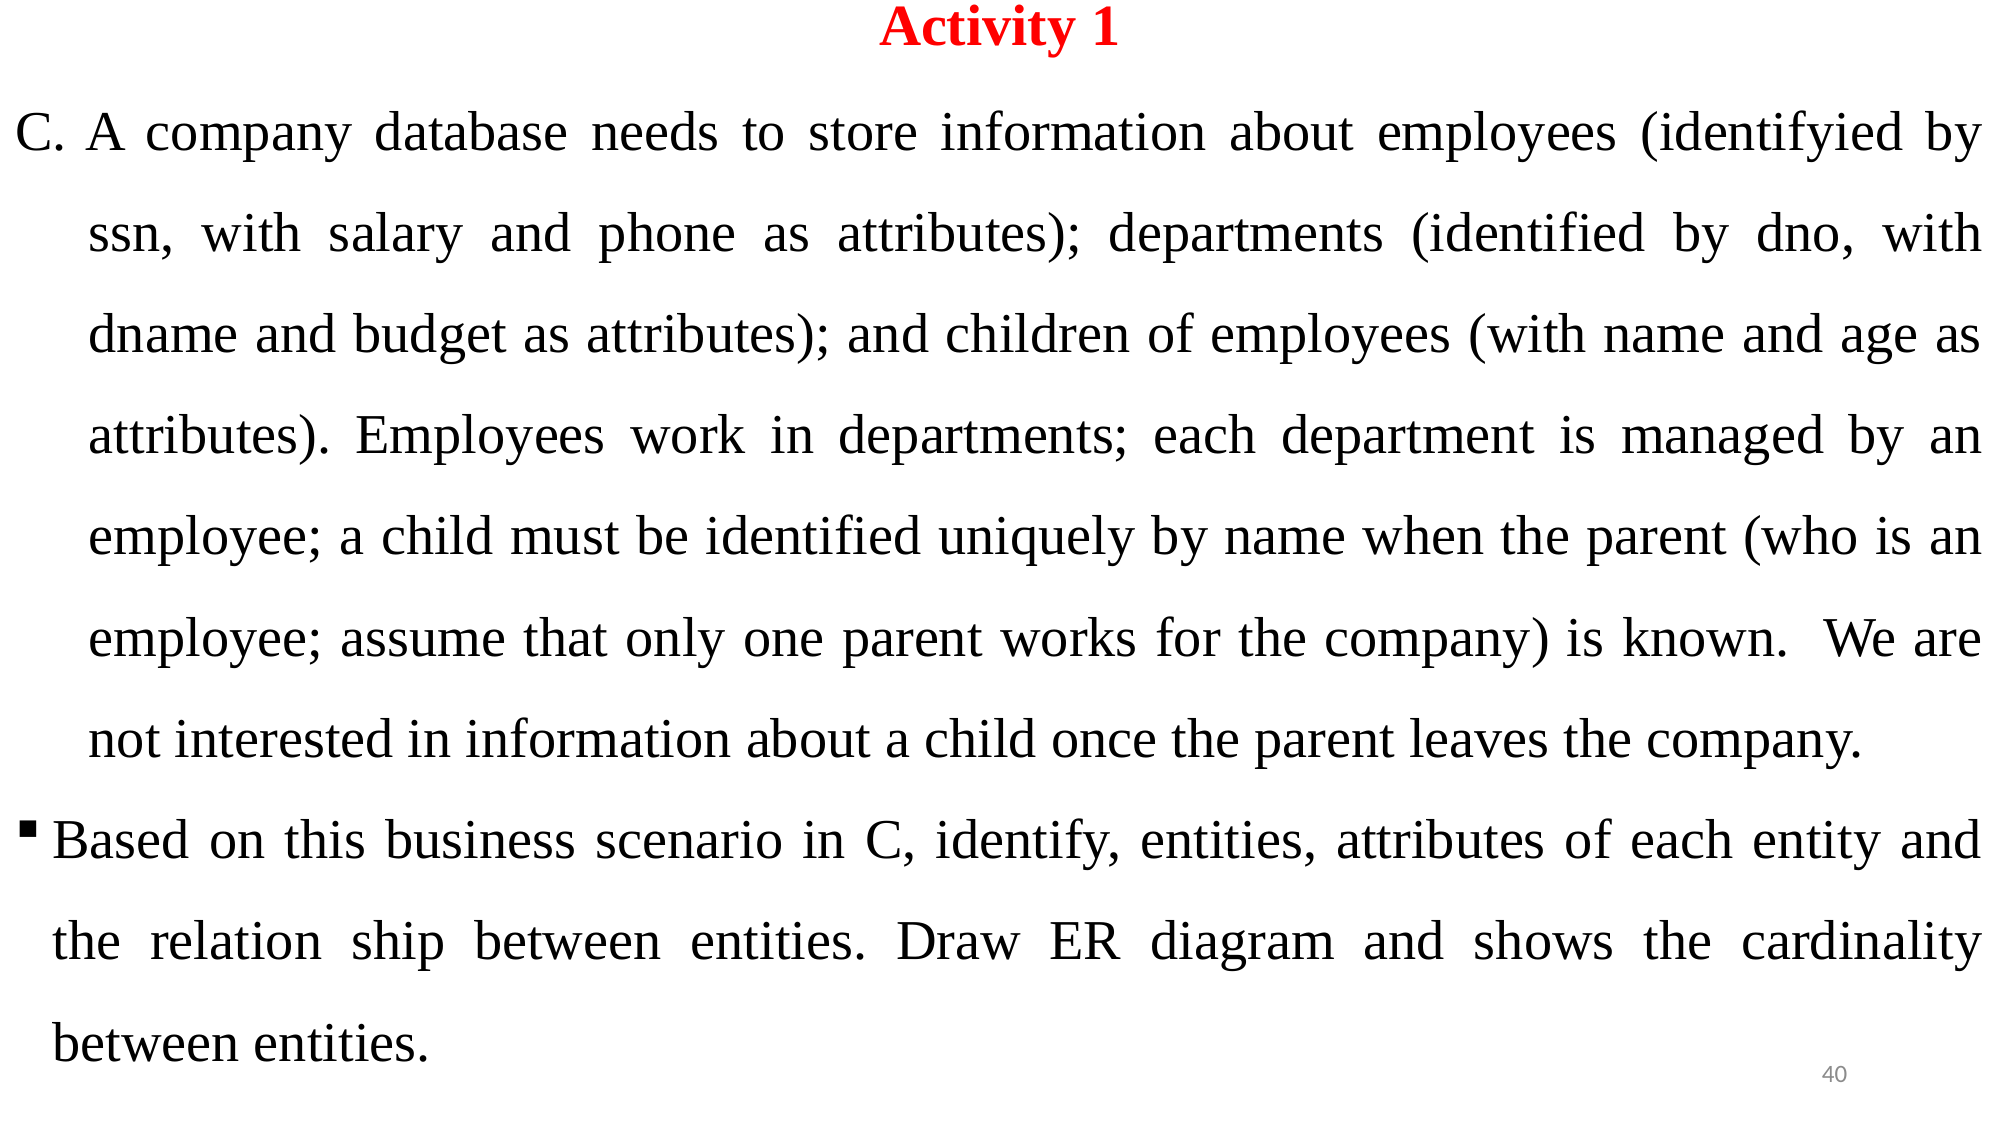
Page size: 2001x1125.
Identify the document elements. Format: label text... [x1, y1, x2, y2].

slide_number 40 [1412, 1042, 1863, 1103]
title Activity 1 [324, 0, 1675, 52]
list C. A company database needs to store information about employees (identifyied by ssn, with salary and phone as attributes); departments (identified by dno, with dname and budget as attributes); and children of employees (with name and age as attributes). Employees work in departments; each department is managed by an employee; a child must be identified uniquely by name when the parent (who is an employee; assume that only one parent works for the company) is known. We are not interested in information about a child once the parent leaves the company. Based on this business scenario in C, identify, entities, attributes of each entity and the relation ship between entities. Draw ER diagram and shows the cardinality between entities. [0, 52, 2000, 1125]
